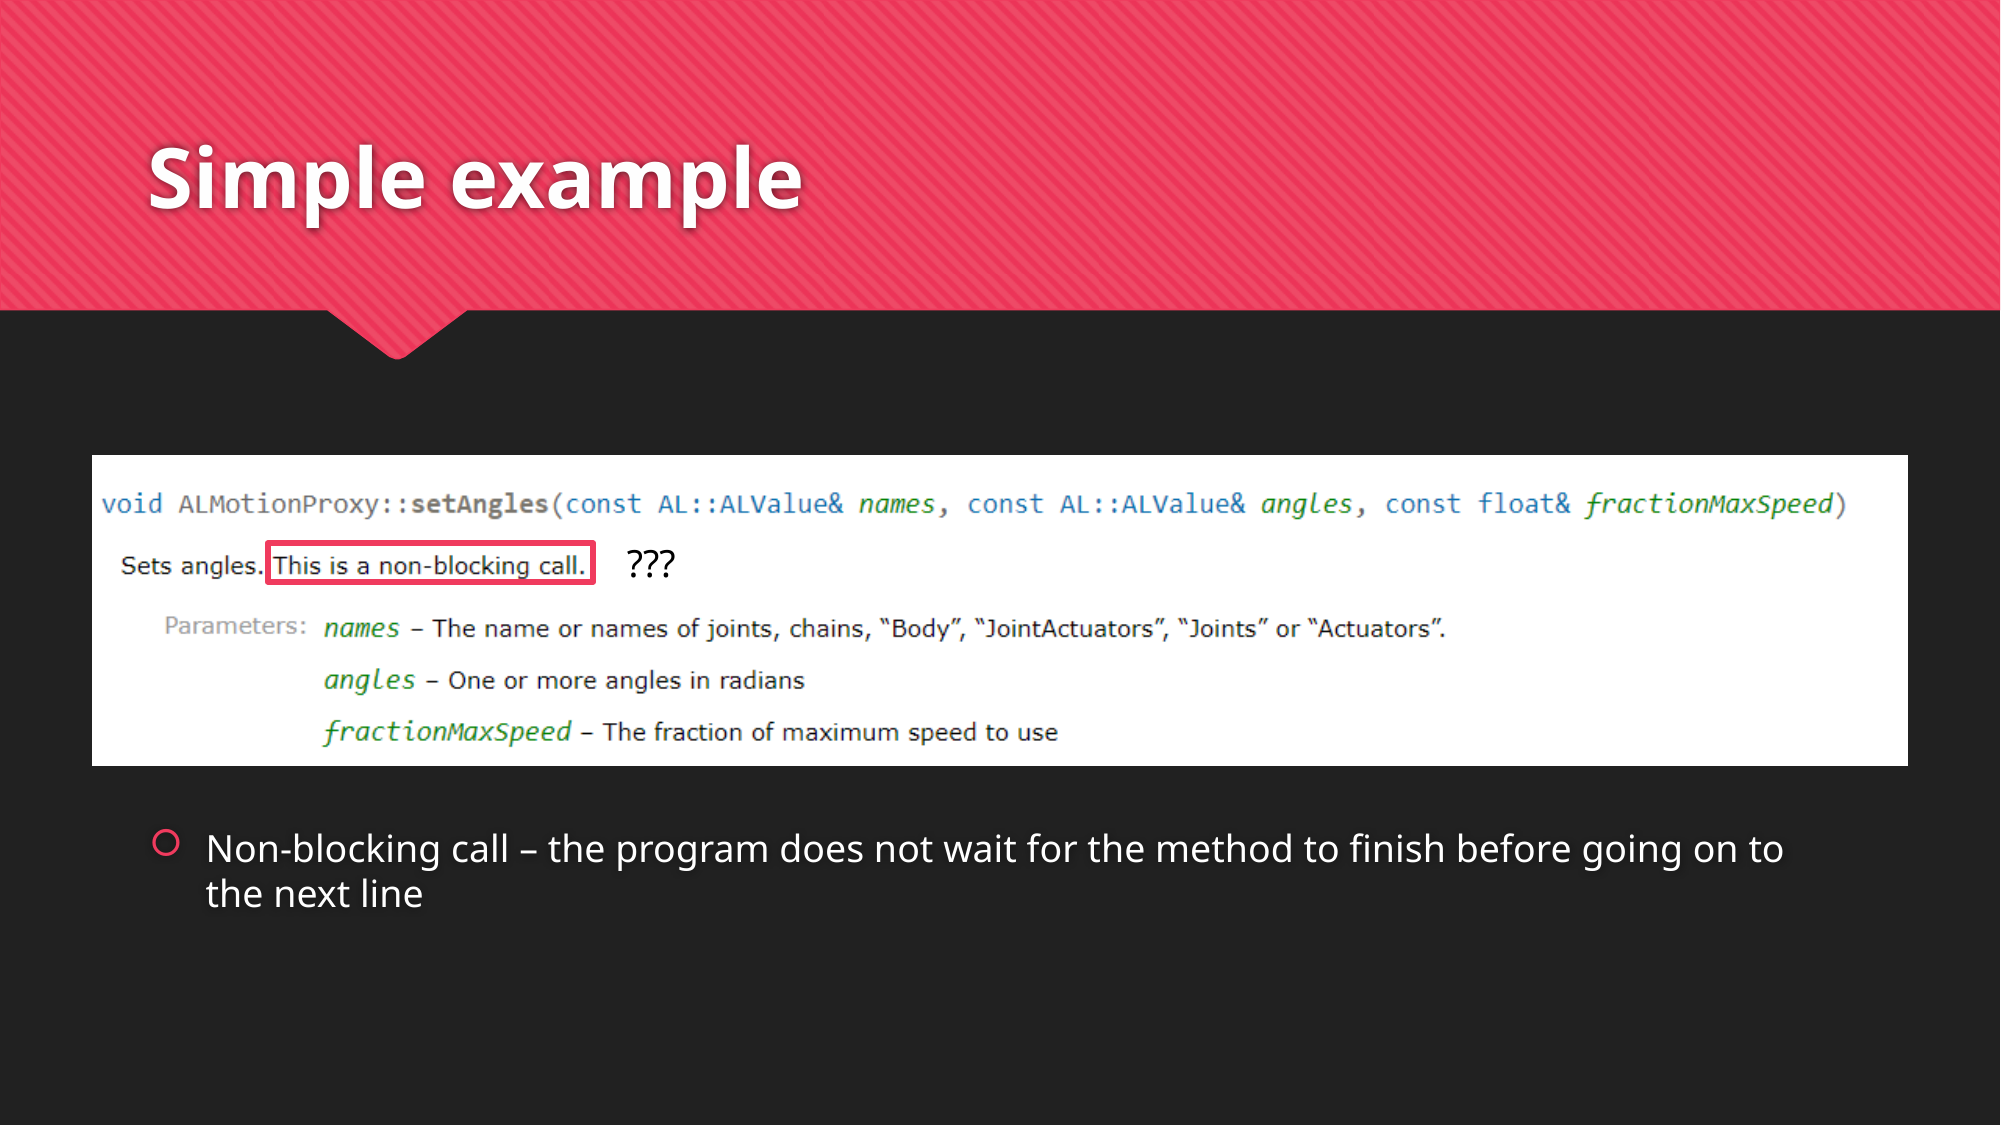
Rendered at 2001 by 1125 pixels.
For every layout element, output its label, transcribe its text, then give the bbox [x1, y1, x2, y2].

list Non-blocking call – the program does not wait for the method to finish before going on to the next line [134, 778, 1866, 962]
title Simple example [132, 73, 1868, 233]
picture [91, 455, 1909, 766]
